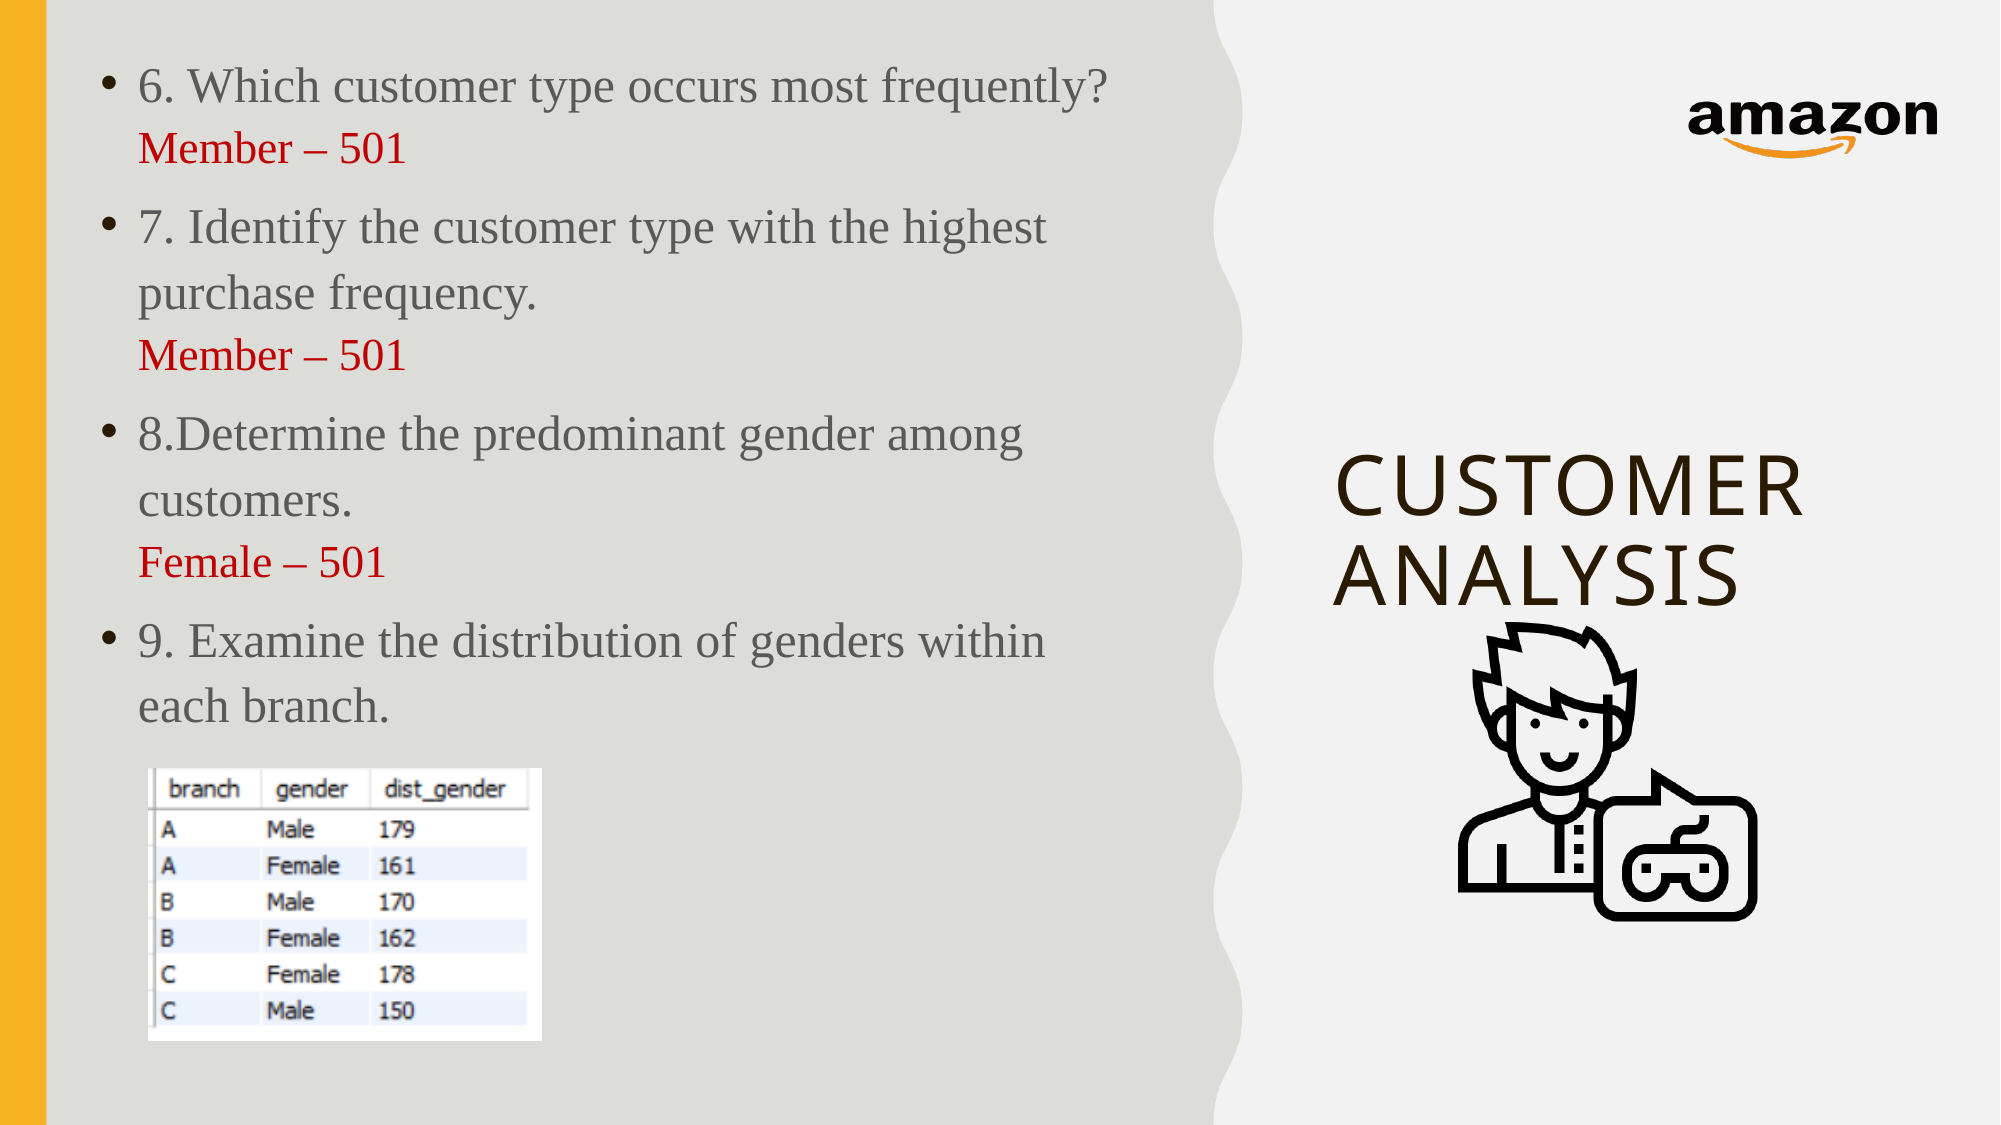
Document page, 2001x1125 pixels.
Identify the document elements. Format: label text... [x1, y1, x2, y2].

title Customer analysis [1318, 62, 1928, 1005]
picture [1453, 617, 1762, 926]
picture [1674, 25, 1951, 234]
picture [148, 768, 542, 1041]
list 6. Which customer type occurs most frequently? Member – 501 7. Identify the customer type with the highest purchase frequency. Member – 501 8.Determine the predominant gender among customers. Female – 501 9. Examine the distribution of genders within each branch. [85, 38, 1162, 1005]
